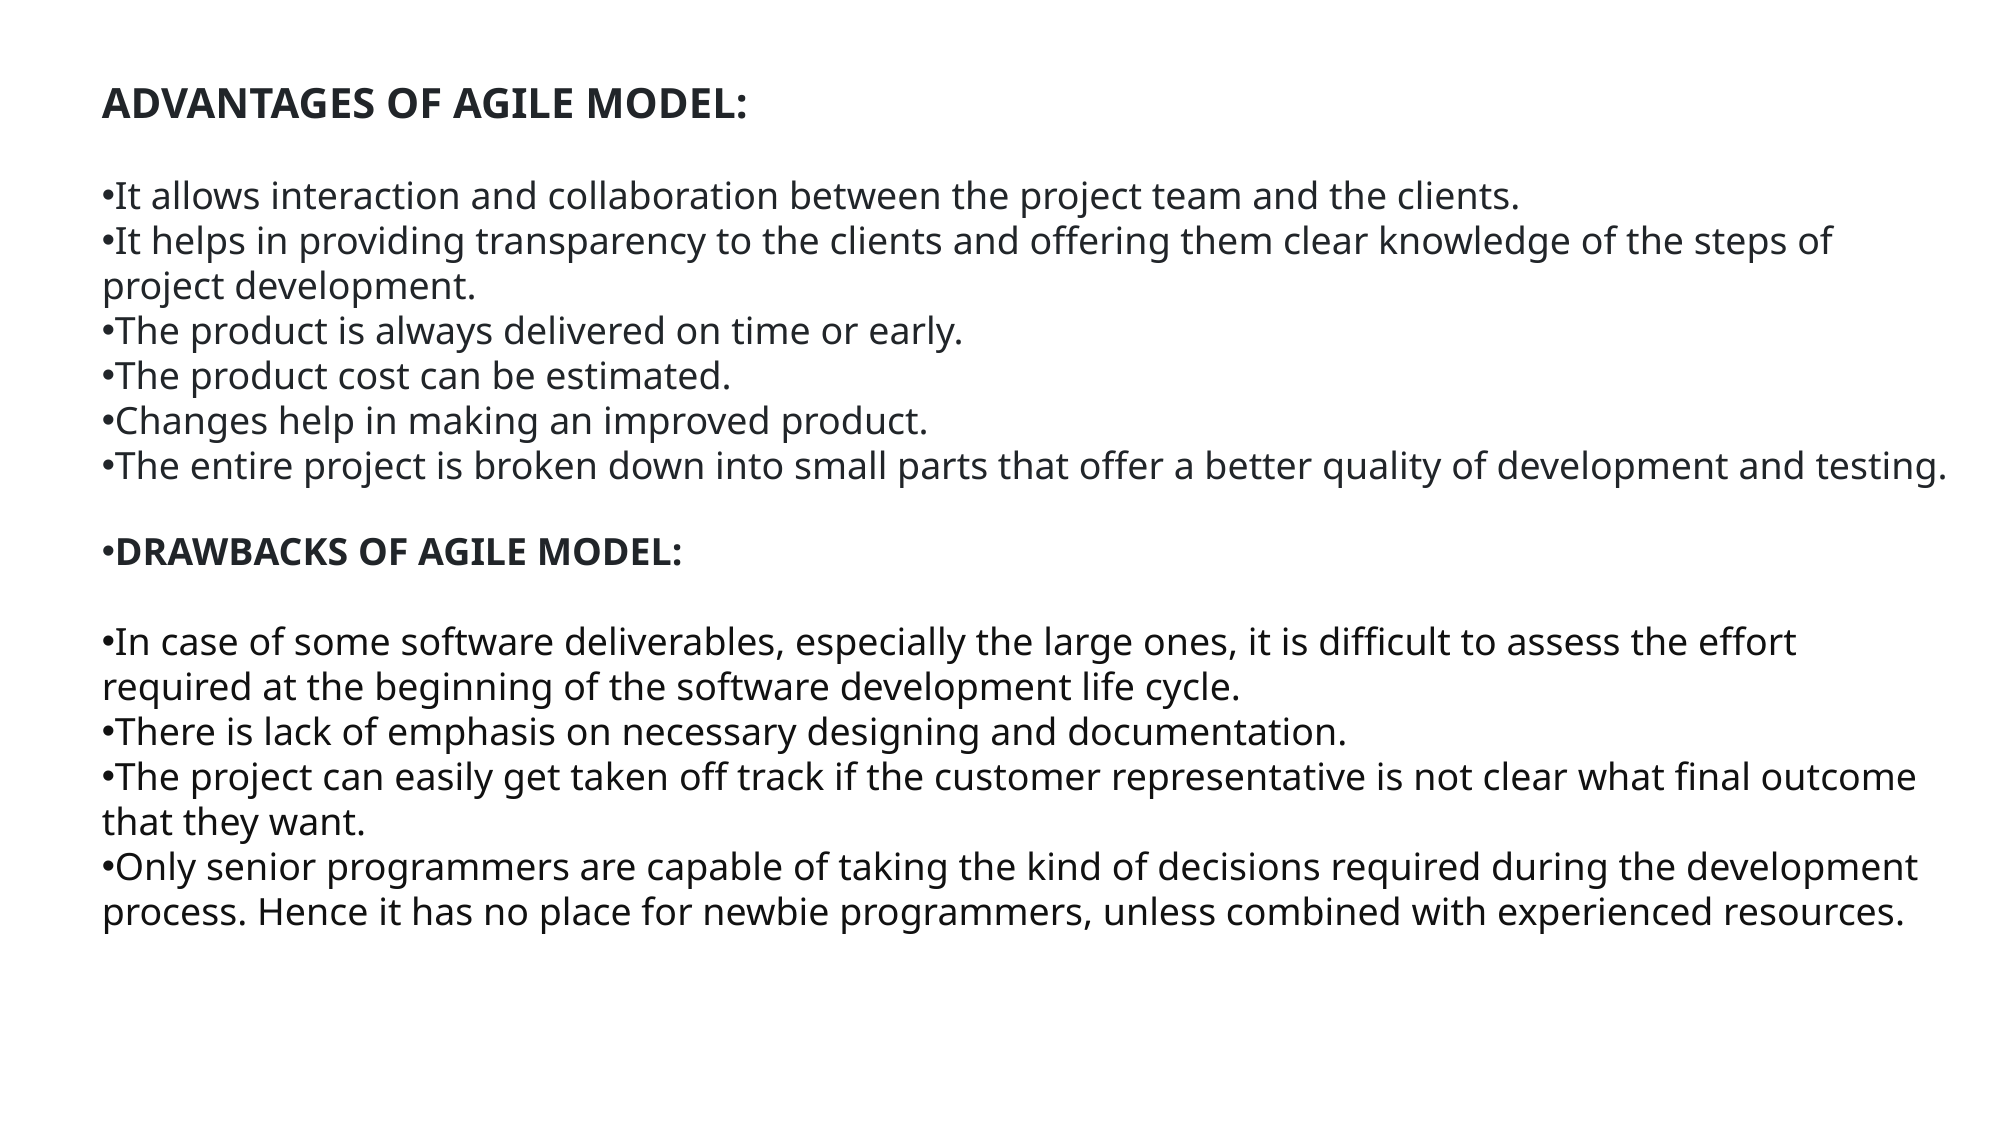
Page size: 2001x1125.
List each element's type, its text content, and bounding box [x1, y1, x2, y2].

text_box DRAWBACKS OF AGILE MODEL: In case of some software deliverables, especially the large ones, it is difficult to assess the effort required at the beginning of the software development life cycle. There is lack of emphasis on necessary designing and documentation. The project can easily get taken off track if the customer representative is not clear what final outcome that they want. Only senior programmers are capable of taking the kind of decisions required during the development process. Hence it has no place for newbie programmers, unless combined with experienced resources. [87, 520, 1941, 941]
text_box ADVANTAGES OF AGILE MODEL: It allows interaction and collaboration between the project team and the clients. It helps in providing transparency to the clients and offering them clear knowledge of the steps of project development. The product is always delivered on time or early. The product cost can be estimated. Changes help in making an improved product. The entire project is broken down into small parts that offer a better quality of development and testing. [87, 24, 1971, 494]
